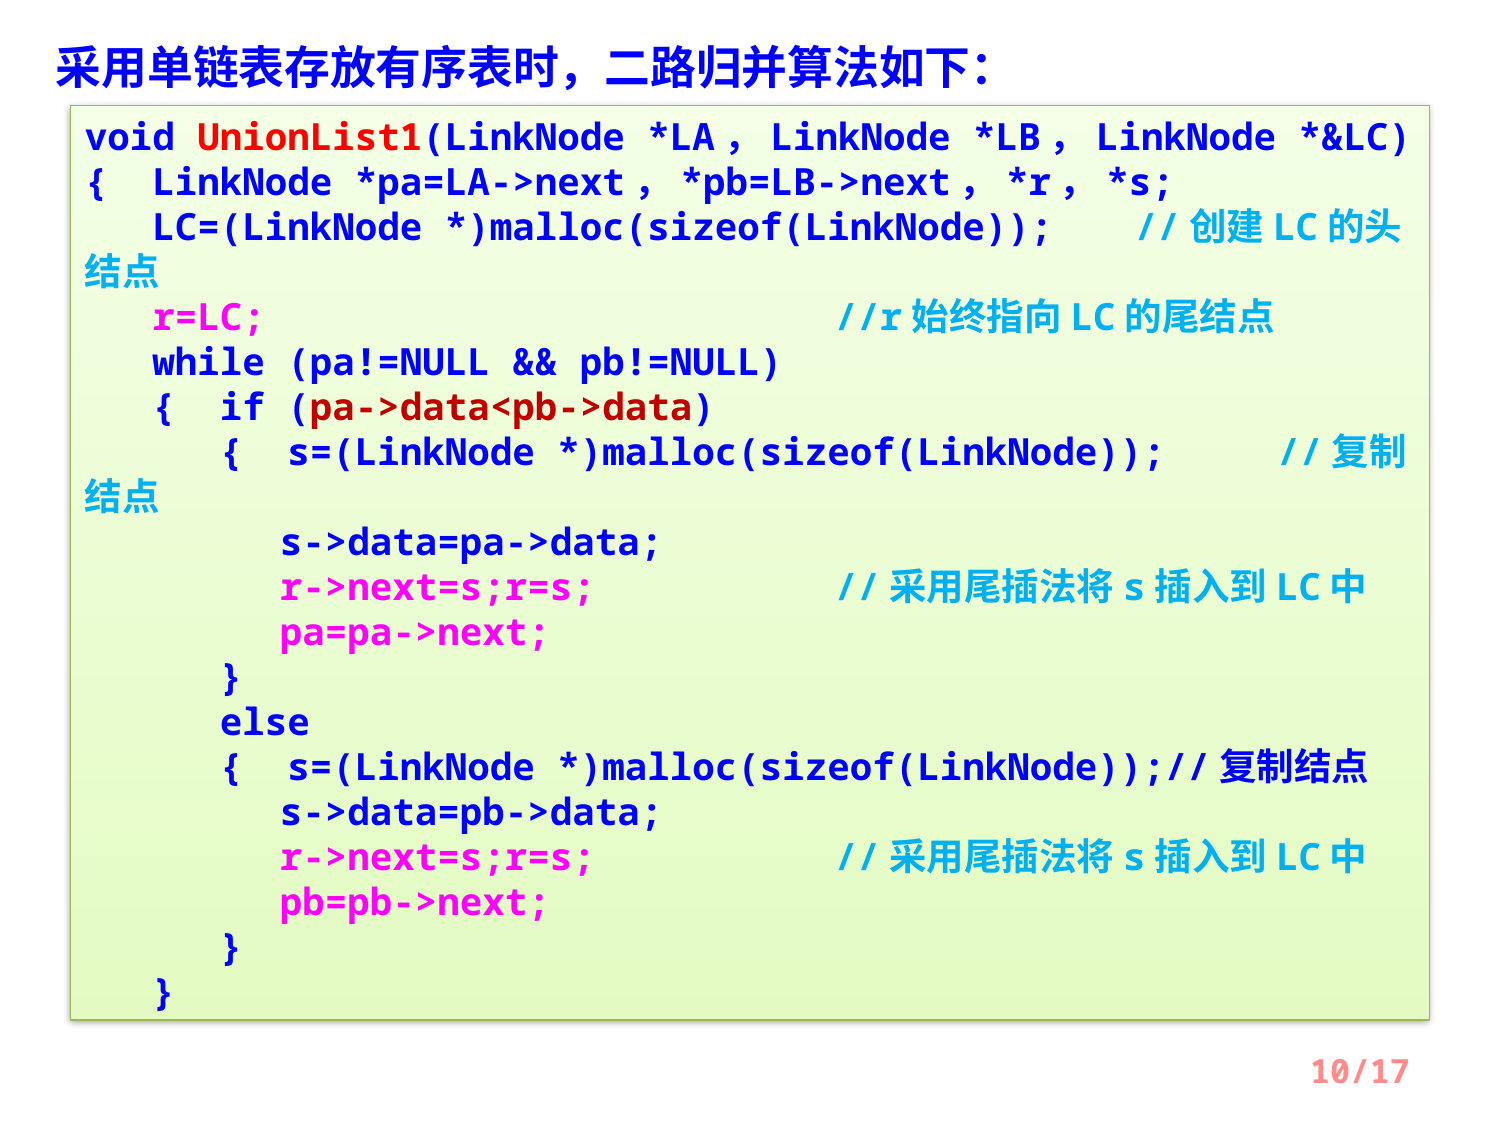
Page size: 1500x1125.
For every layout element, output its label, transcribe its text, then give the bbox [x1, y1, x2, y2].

text_box 采用单链表存放有序表时，二路归并算法如下： [41, 31, 1199, 101]
text_box void UnionList1(LinkNode *LA，LinkNode *LB，LinkNode *&LC) { LinkNode *pa=LA->next，*pb=LB->next，*r，*s; LC=(LinkNode *)malloc(sizeof(LinkNode)); //创建LC的头结点 r=LC; //r始终指向LC的尾结点 while (pa!=NULL && pb!=NULL) { if (pa->data<pb->data) { s=(LinkNode *)malloc(sizeof(LinkNode)); //复制结点 s->data=pa->data; r->next=s;r=s; //采用尾插法将s插入到LC中 pa=pa->next; } else { s=(LinkNode *)malloc(sizeof(LinkNode));//复制结点 s->data=pb->data; r->next=s;r=s; //采用尾插法将s插入到LC中 pb=pb->next; } } [70, 105, 1430, 1021]
slide_number 10/17 [1074, 1042, 1425, 1103]
